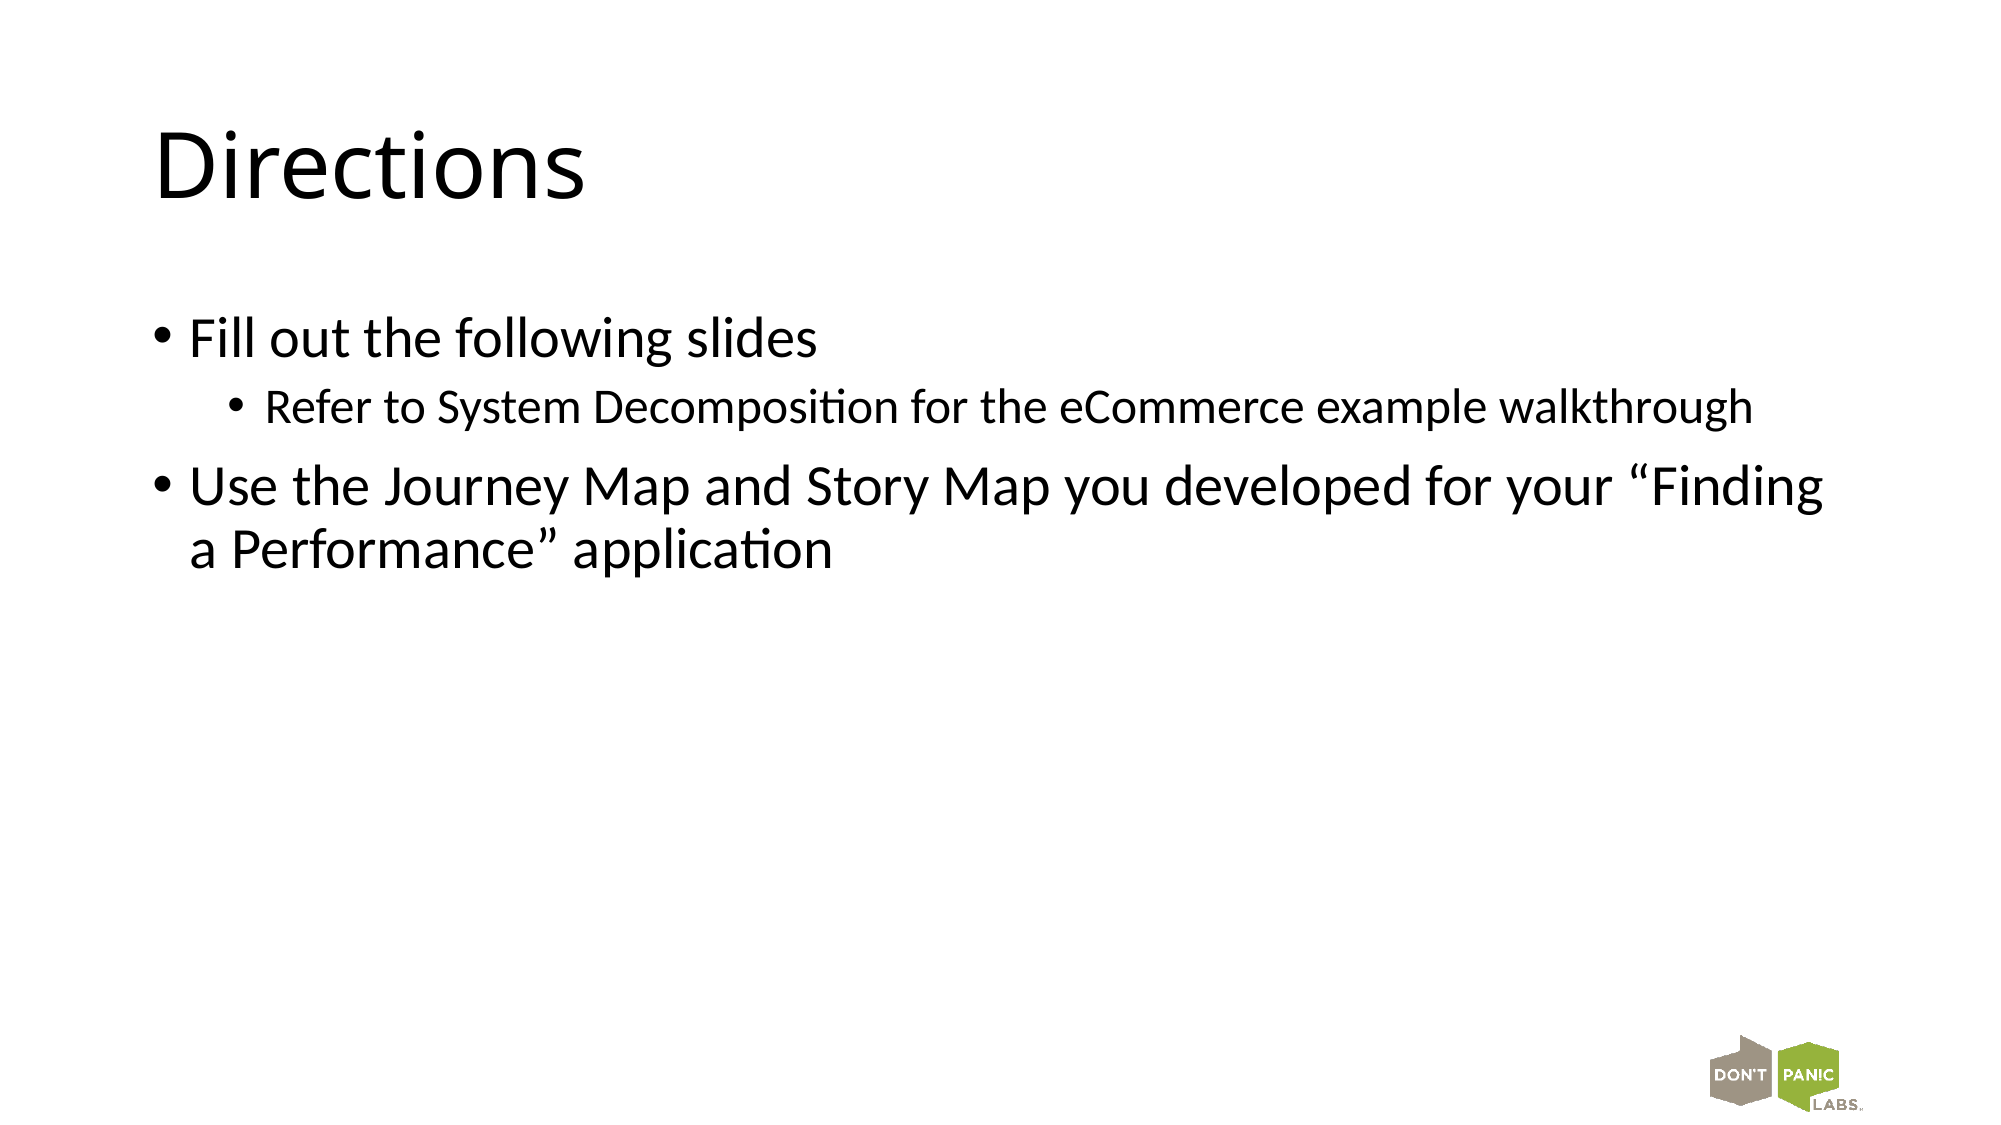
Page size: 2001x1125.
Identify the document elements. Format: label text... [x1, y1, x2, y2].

picture [1710, 1035, 1863, 1112]
list Fill out the following slides Refer to System Decomposition for the eCommerce example walkthrough Use the Journey Map and Story Map you developed for your “Finding a Performance” application [137, 299, 1863, 1014]
title Directions [137, 59, 1863, 278]
